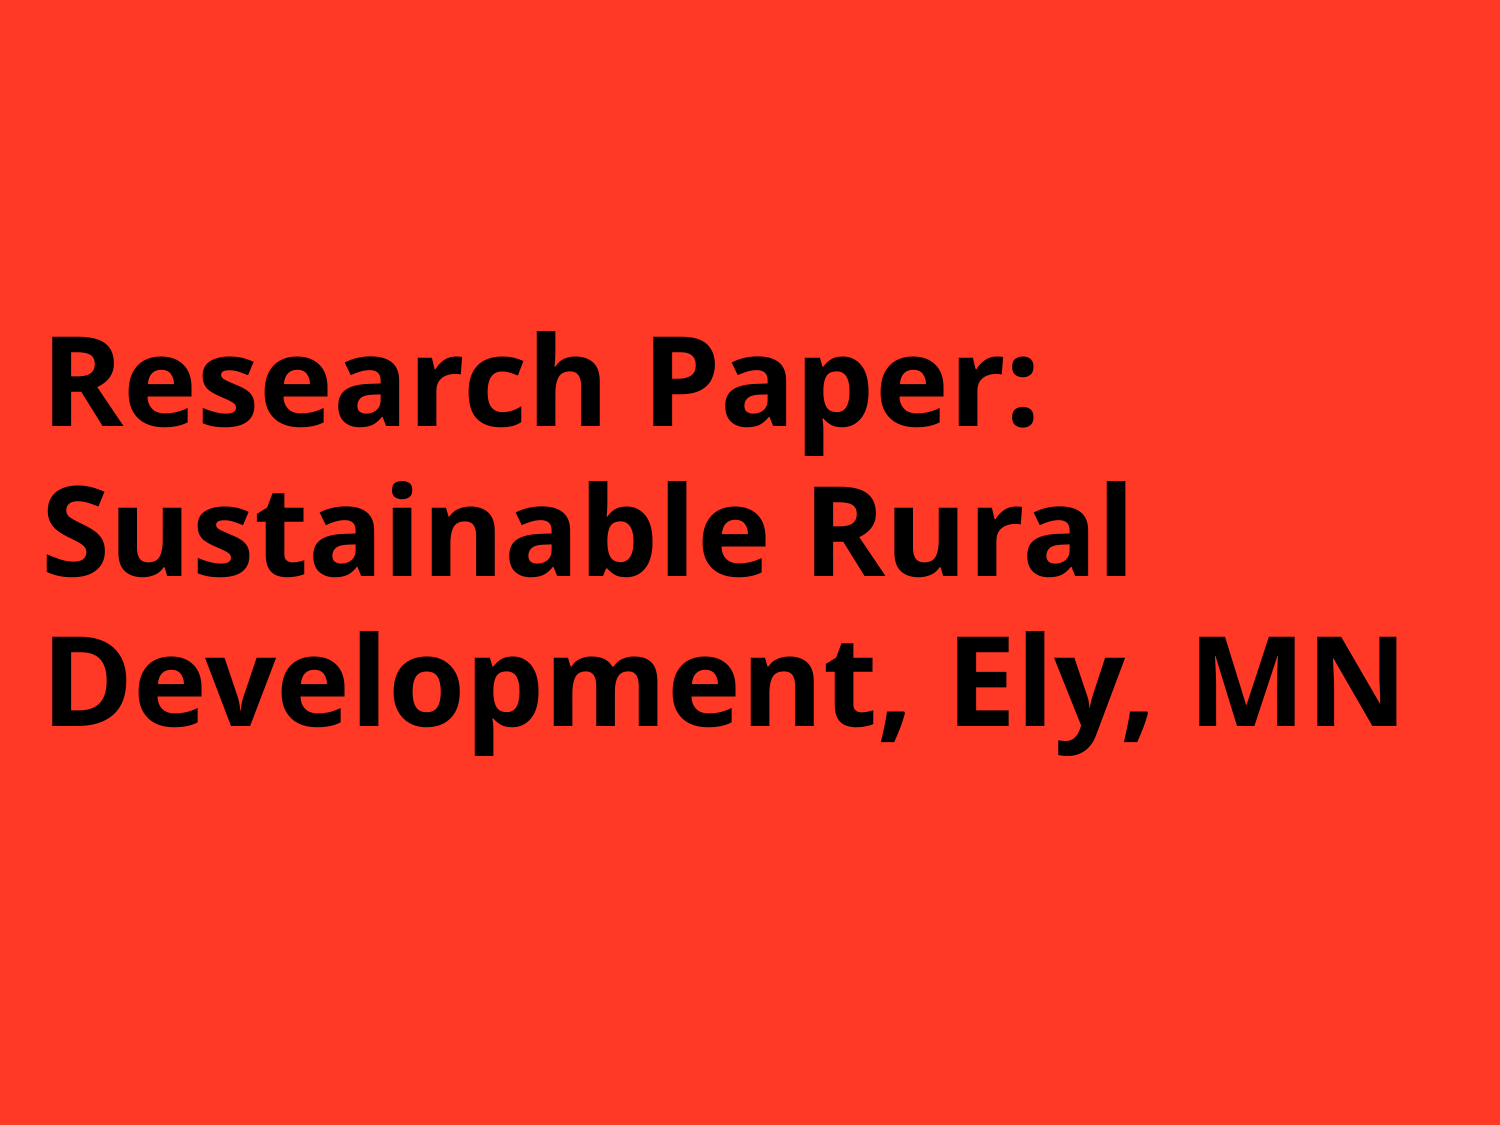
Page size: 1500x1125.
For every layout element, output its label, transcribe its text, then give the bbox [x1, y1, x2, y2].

title Research Paper: Sustainable Rural Development, Ely, MN [26, 35, 1500, 1019]
